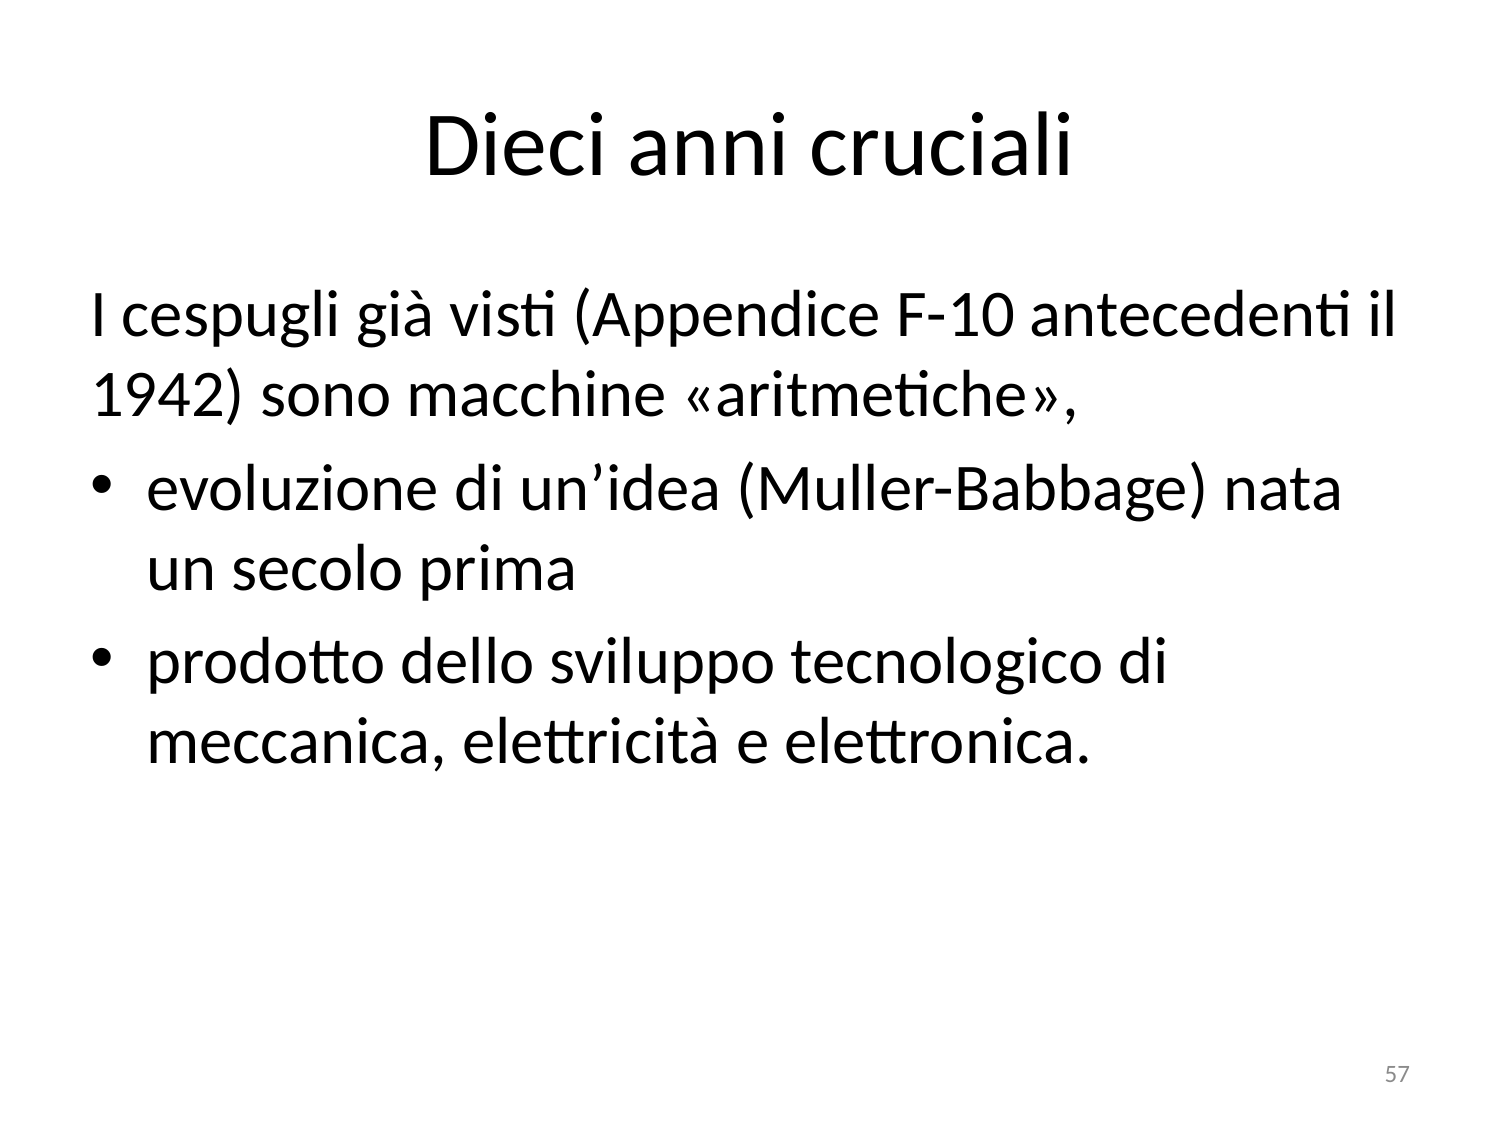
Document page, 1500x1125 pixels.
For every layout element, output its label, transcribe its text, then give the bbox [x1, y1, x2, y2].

list I cespugli già visti (Appendice F-10 antecedenti il 1942) sono macchine «aritmetiche», evoluzione di un’idea (Muller-Babbage) nata un secolo prima prodotto dello sviluppo tecnologico di meccanica, elettricità e elettronica. [75, 262, 1425, 1005]
slide_number 57 [1074, 1042, 1425, 1103]
title Dieci anni cruciali [75, 45, 1425, 233]
